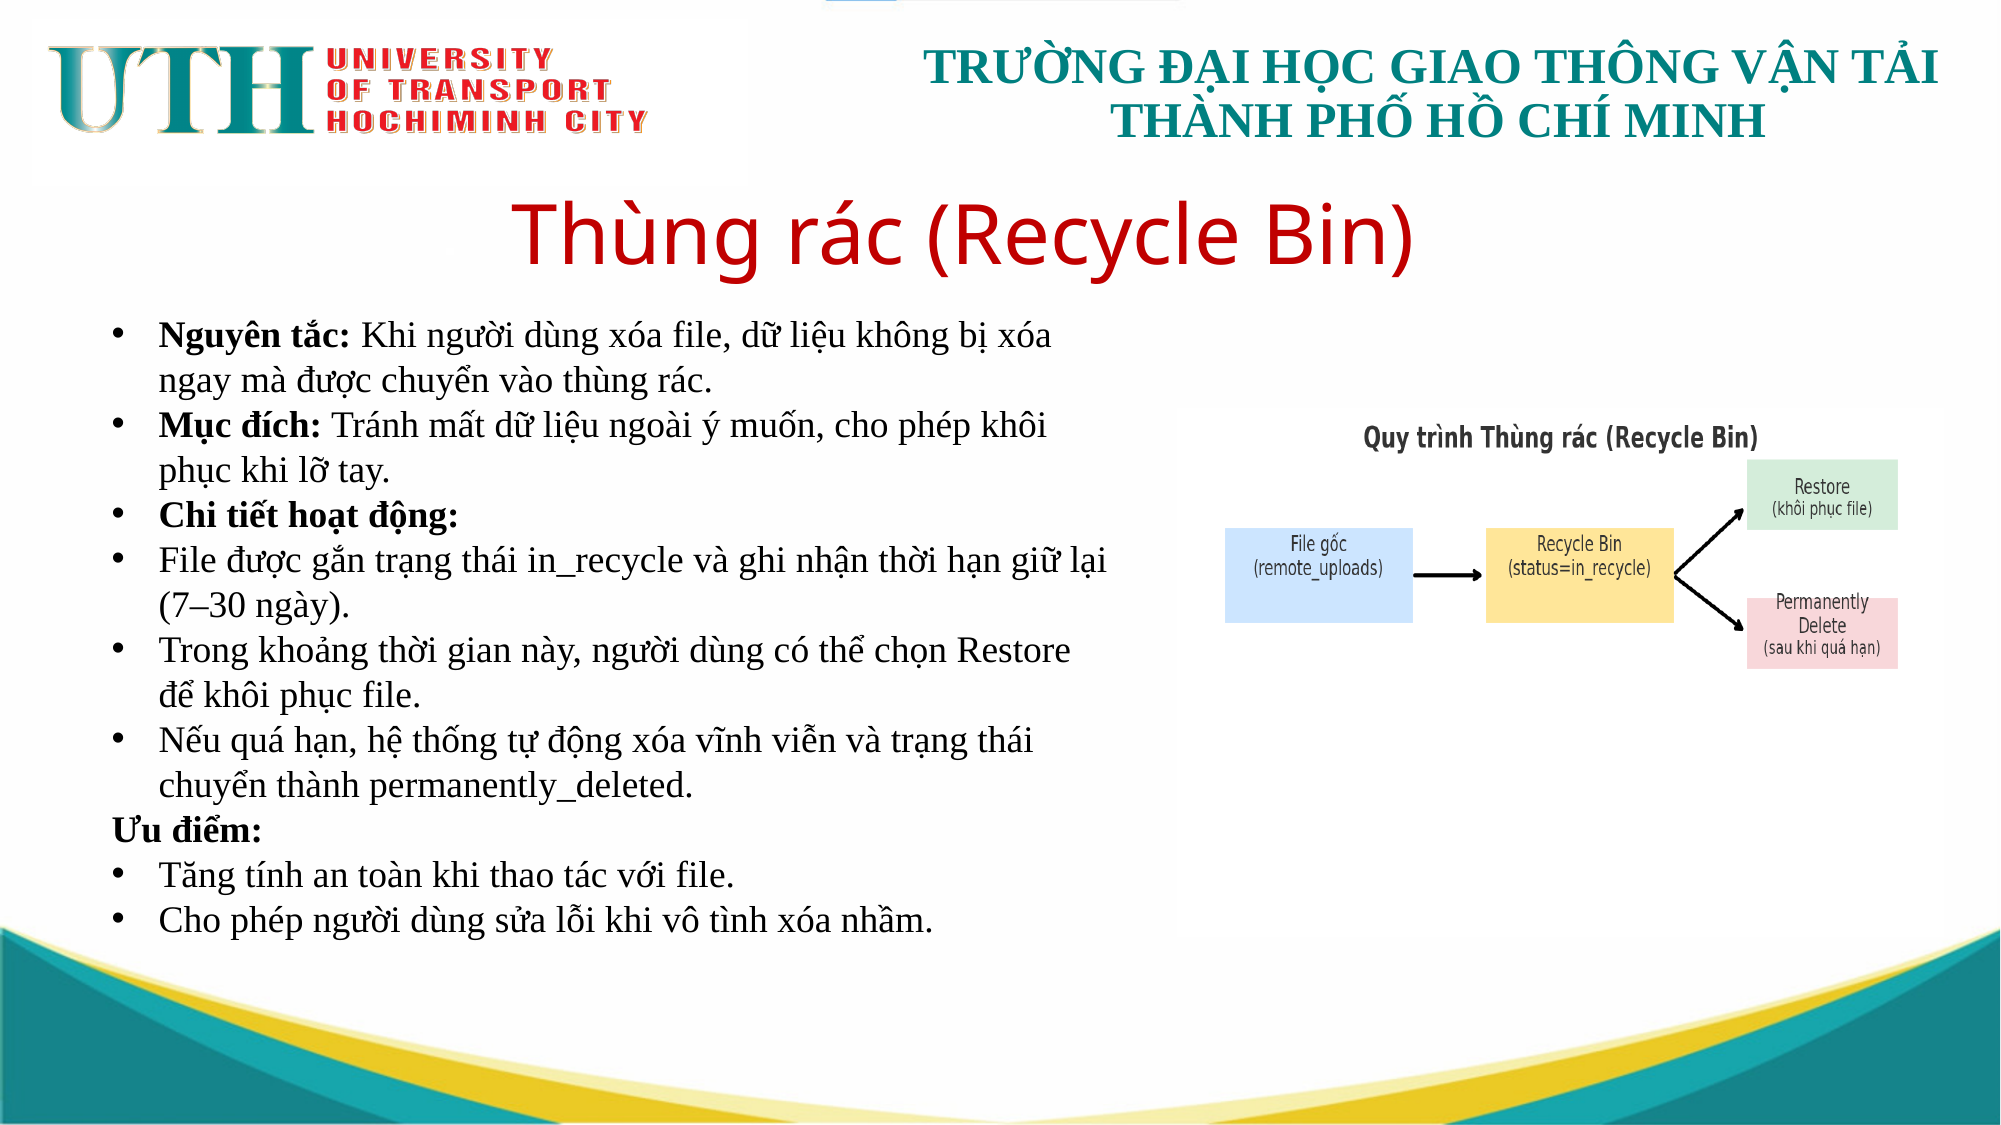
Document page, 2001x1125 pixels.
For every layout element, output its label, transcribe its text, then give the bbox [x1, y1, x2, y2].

picture [0, 0, 2001, 1125]
text_box Nguyên tắc: Khi người dùng xóa file, dữ liệu không bị xóa ngay mà được chuyển vào thùng rác. Mục đích: Tránh mất dữ liệu ngoài ý muốn, cho phép khôi phục khi lỡ tay. Chi tiết hoạt động: File được gắn trạng thái in_recycle và ghi nhận thời hạn giữ lại (7–30 ngày). Trong khoảng thời gian này, người dùng có thể chọn Restore để khôi phục file. Nếu quá hạn, hệ thống tự động xóa vĩnh viễn và trạng thái chuyển thành permanently_deleted. Ưu điểm: Tăng tính an toàn khi thao tác với file. Cho phép người dùng sửa lỗi khi vô tình xóa nhầm. [96, 257, 1128, 993]
title Thùng rác (Recycle Bin) [496, 164, 1504, 290]
